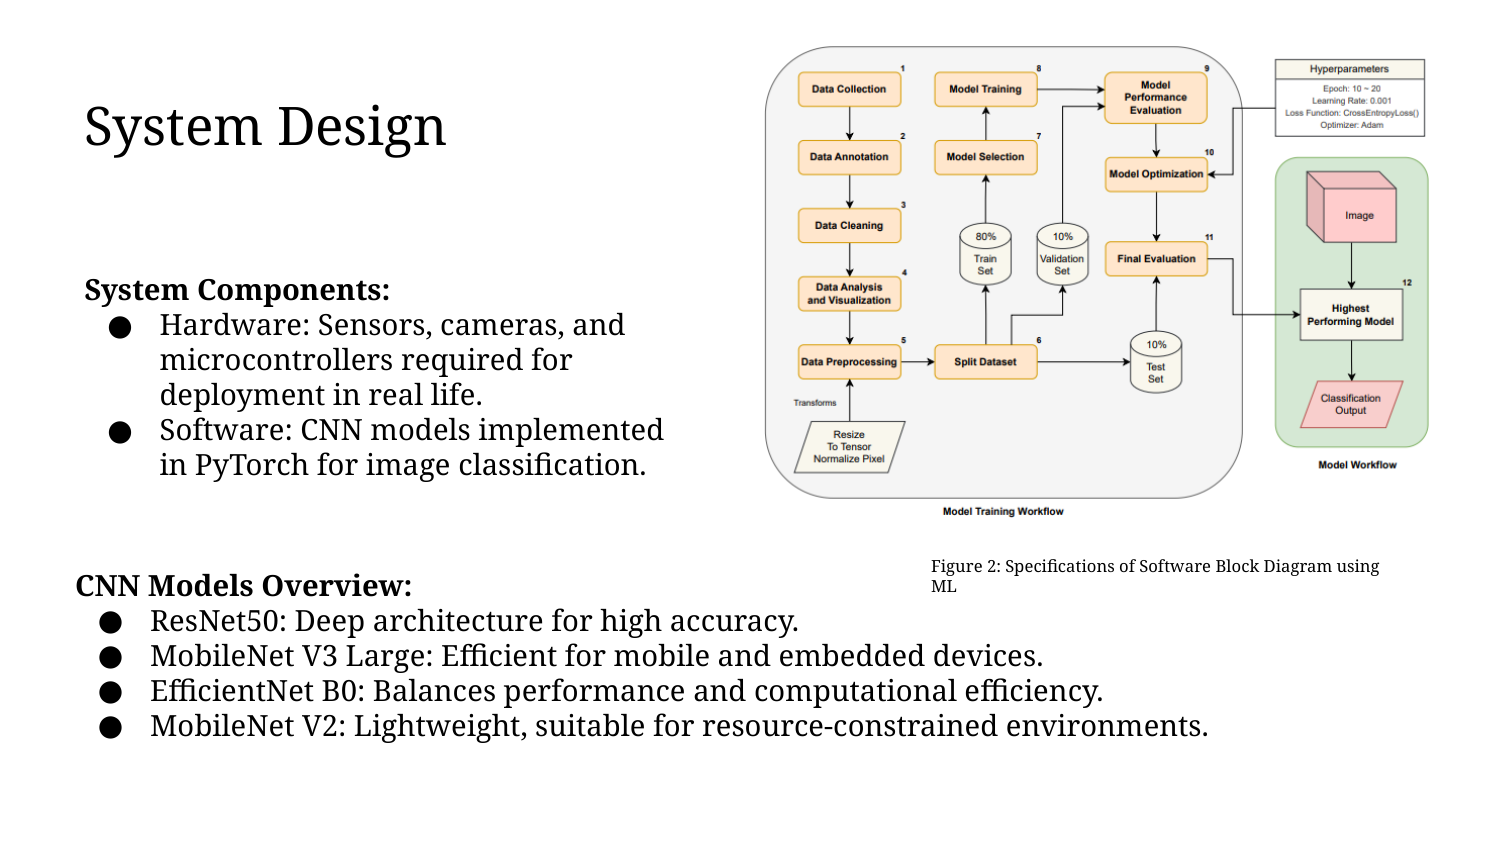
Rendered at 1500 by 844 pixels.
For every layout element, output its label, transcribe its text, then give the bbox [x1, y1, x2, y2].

text_box CNN Models Overview: ResNet50: Deep architecture for high accuracy. MobileNet V3 Large: Efficient for mobile and embedded devices. EfficientNet B0: Balances performance and computational efficiency. MobileNet V2: Lightweight, suitable for resource-constrained environments. [59, 552, 1440, 777]
text_box Figure 2: Specifications of Software Block Diagram using ML [916, 540, 1408, 590]
title System Design [69, 77, 576, 172]
picture [758, 39, 1441, 526]
text_box System Components: Hardware: Sensors, cameras, and microcontrollers required for deployment in real life. Software: CNN models implemented in PyTorch for image classification. [69, 256, 701, 501]
